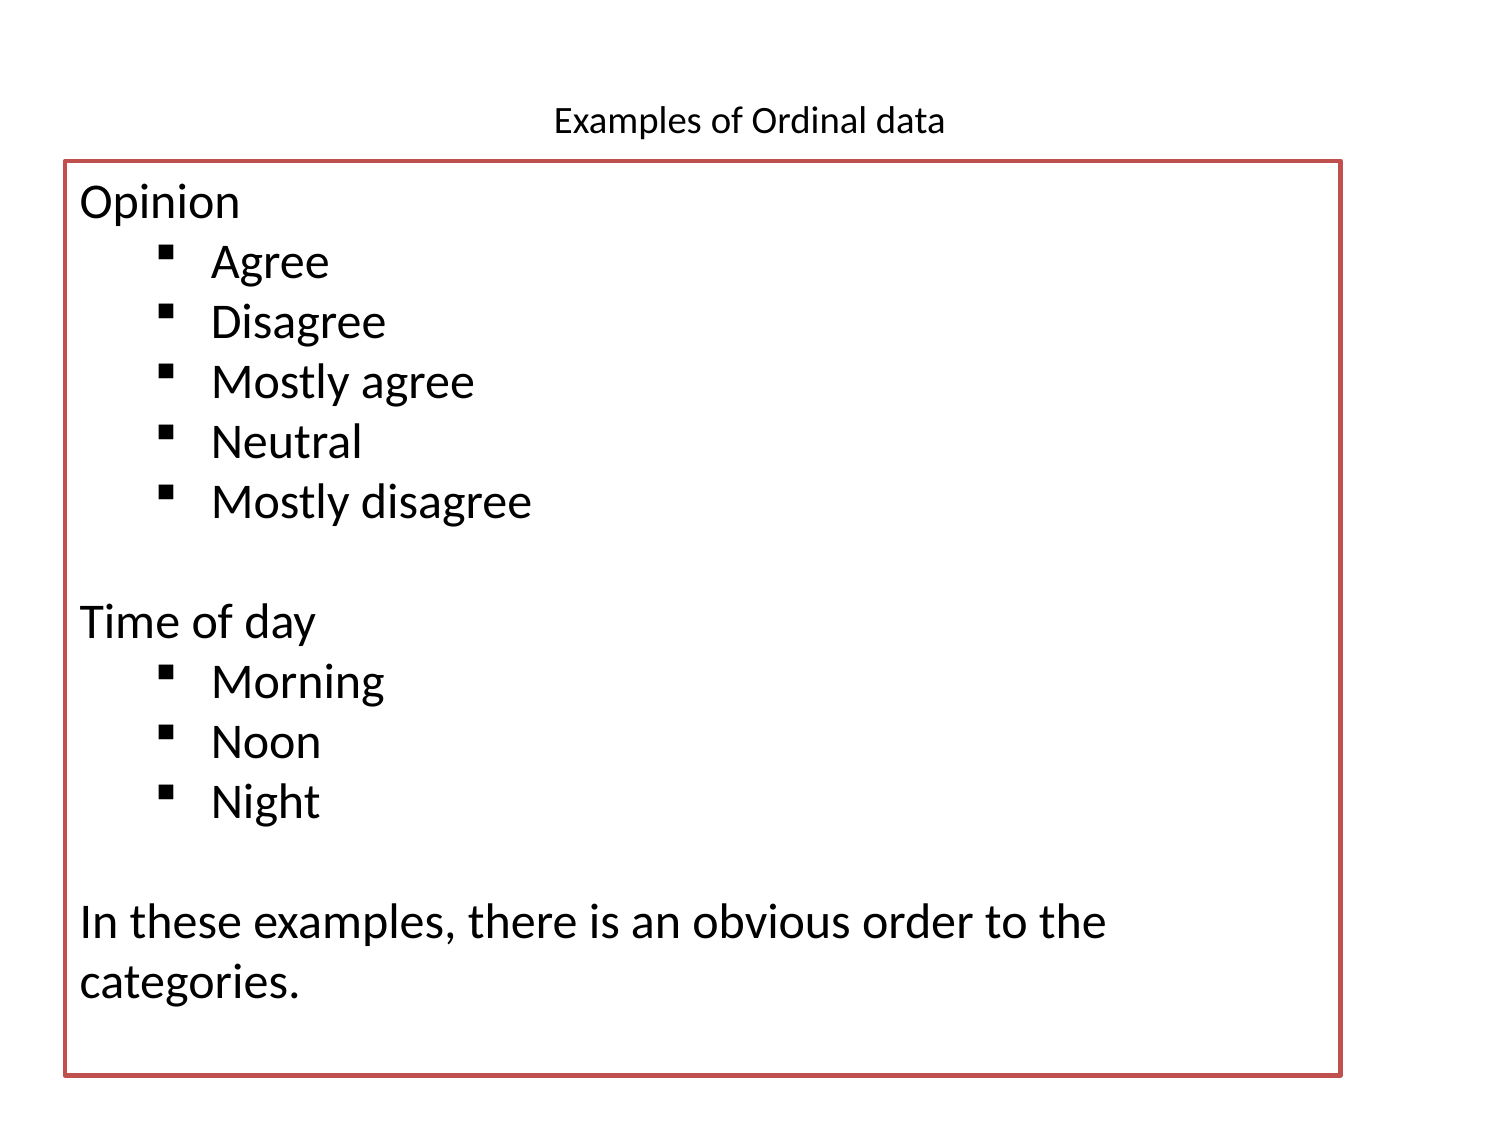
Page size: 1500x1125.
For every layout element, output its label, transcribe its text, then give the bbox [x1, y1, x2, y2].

title Examples of Ordinal data [75, 45, 1425, 233]
text_box Opinion Agree Disagree Mostly agree Neutral Mostly disagree Time of day Morning Noon Night In these examples, there is an obvious order to the categories. [63, 159, 1343, 1078]
